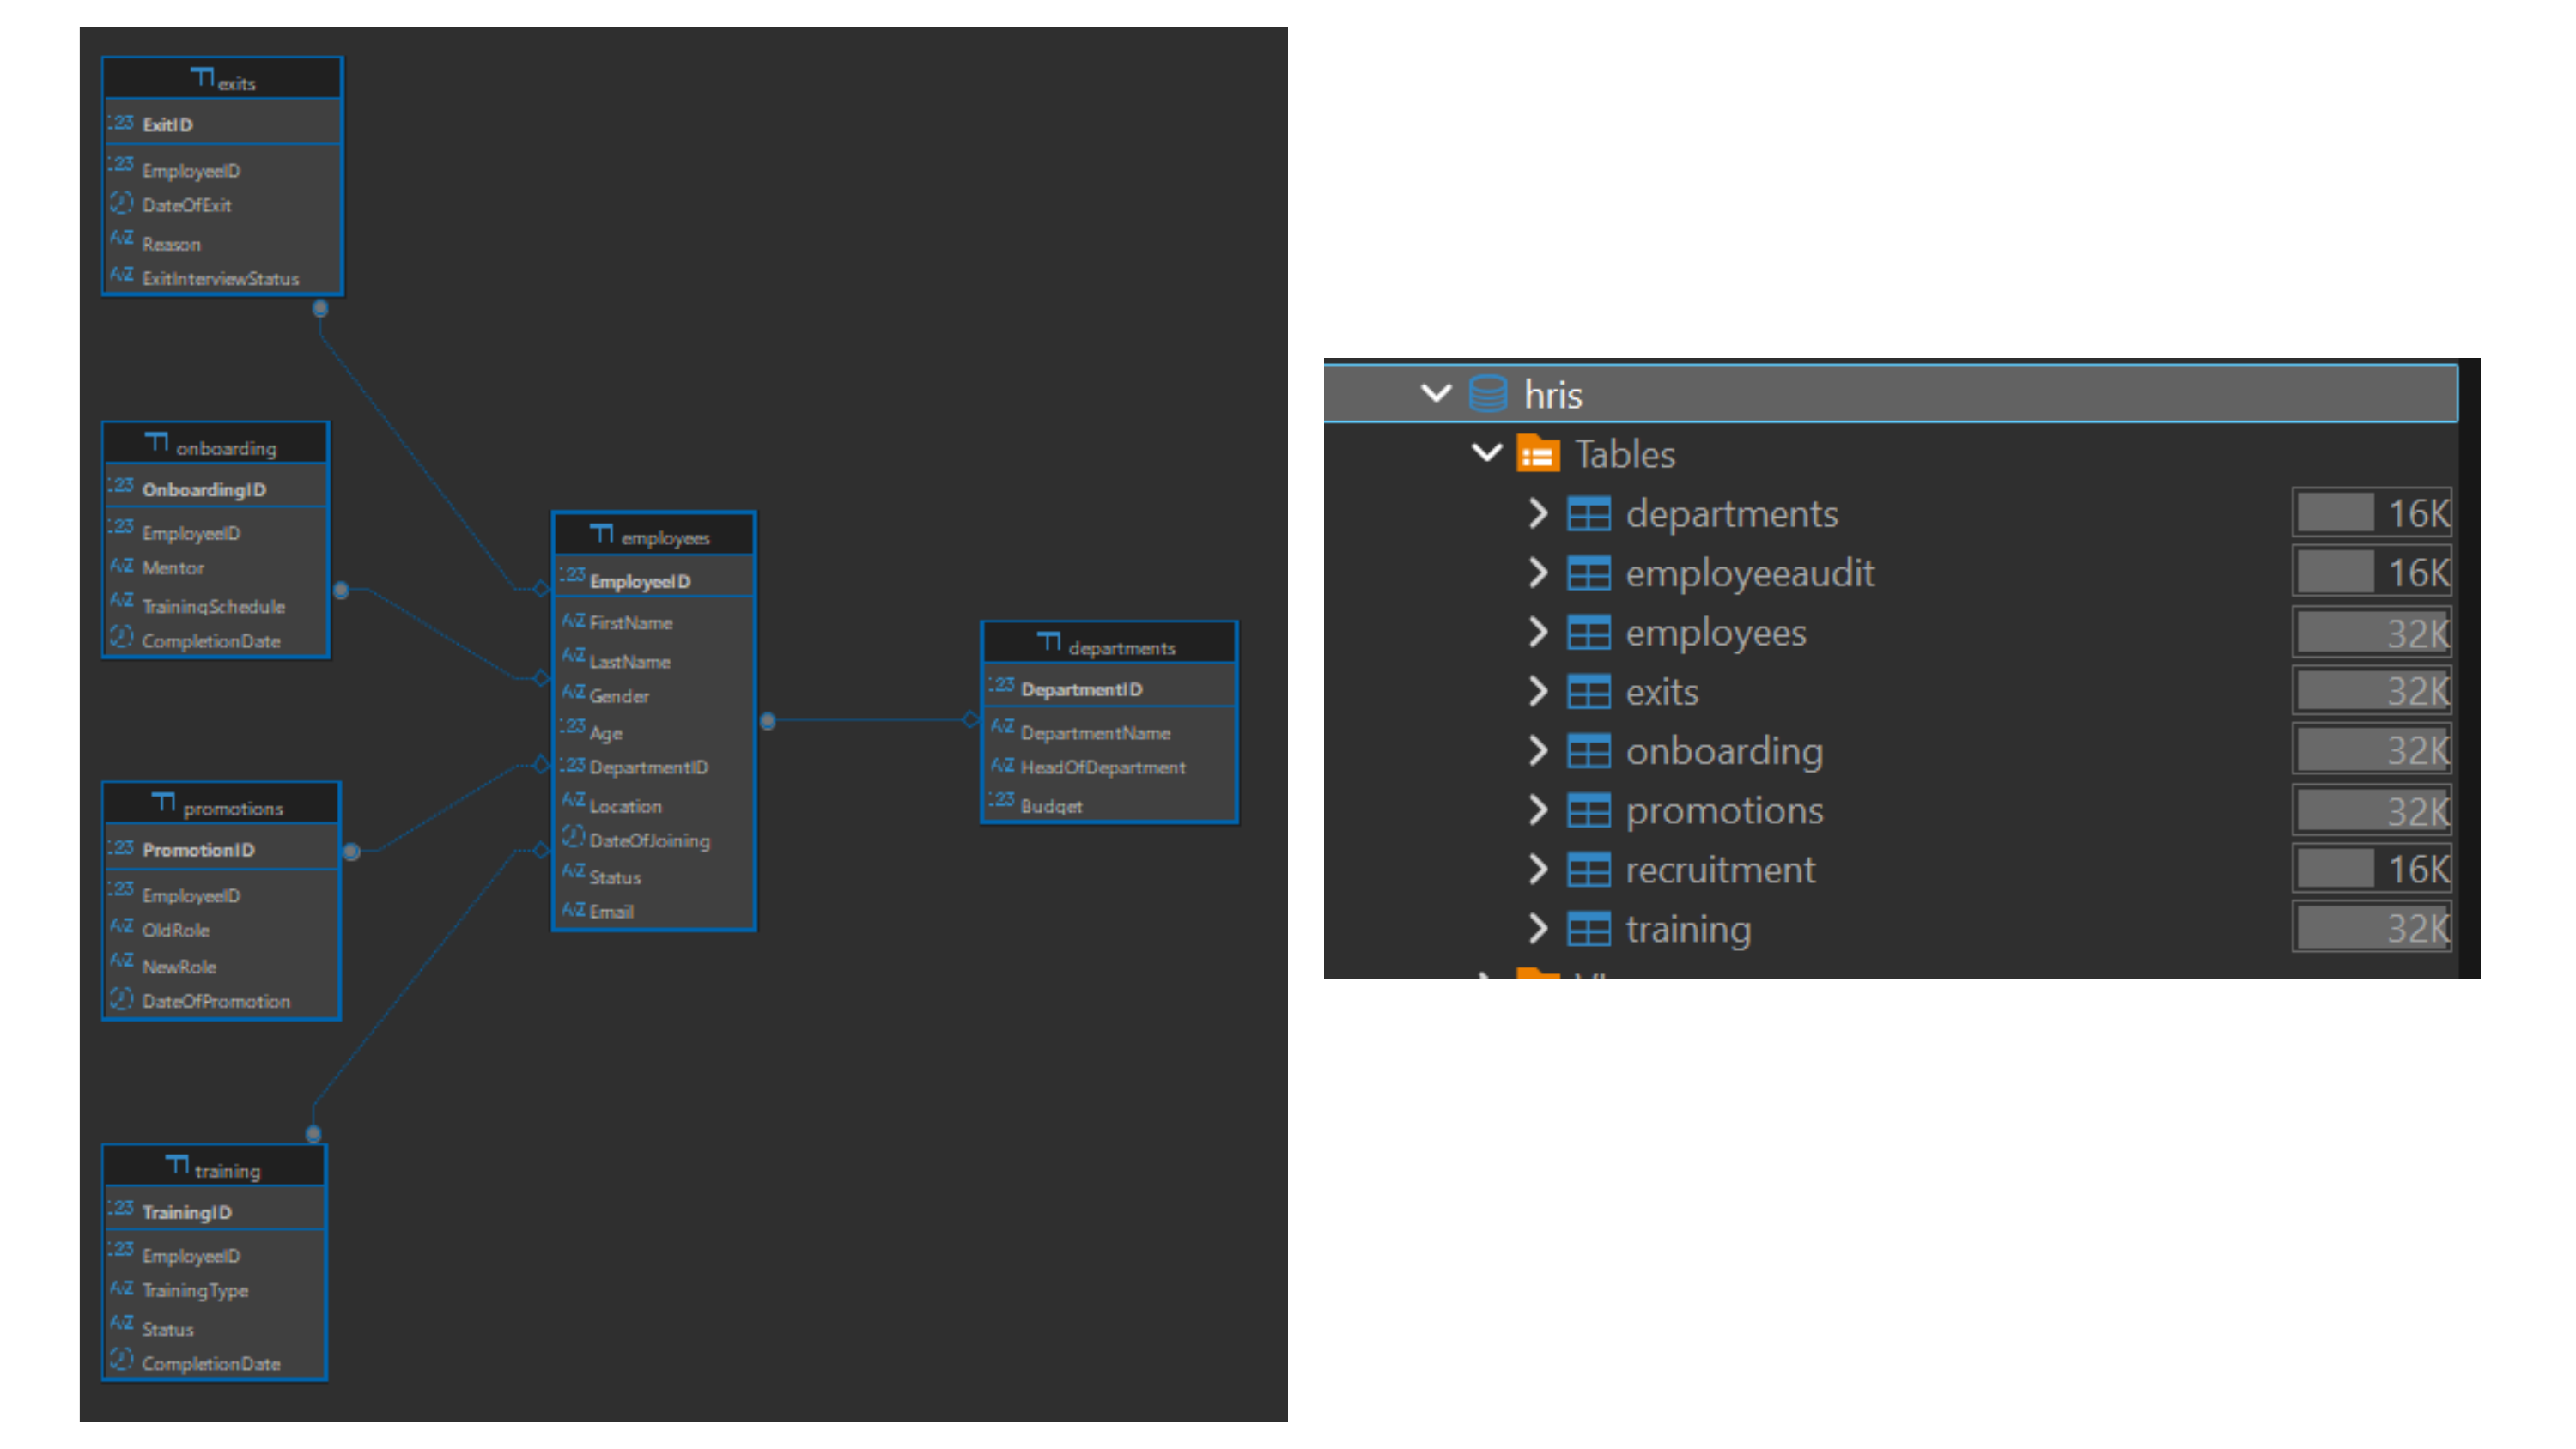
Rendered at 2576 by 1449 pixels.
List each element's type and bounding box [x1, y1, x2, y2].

text_box [1324, 358, 2481, 979]
text_box [79, 27, 1289, 1422]
